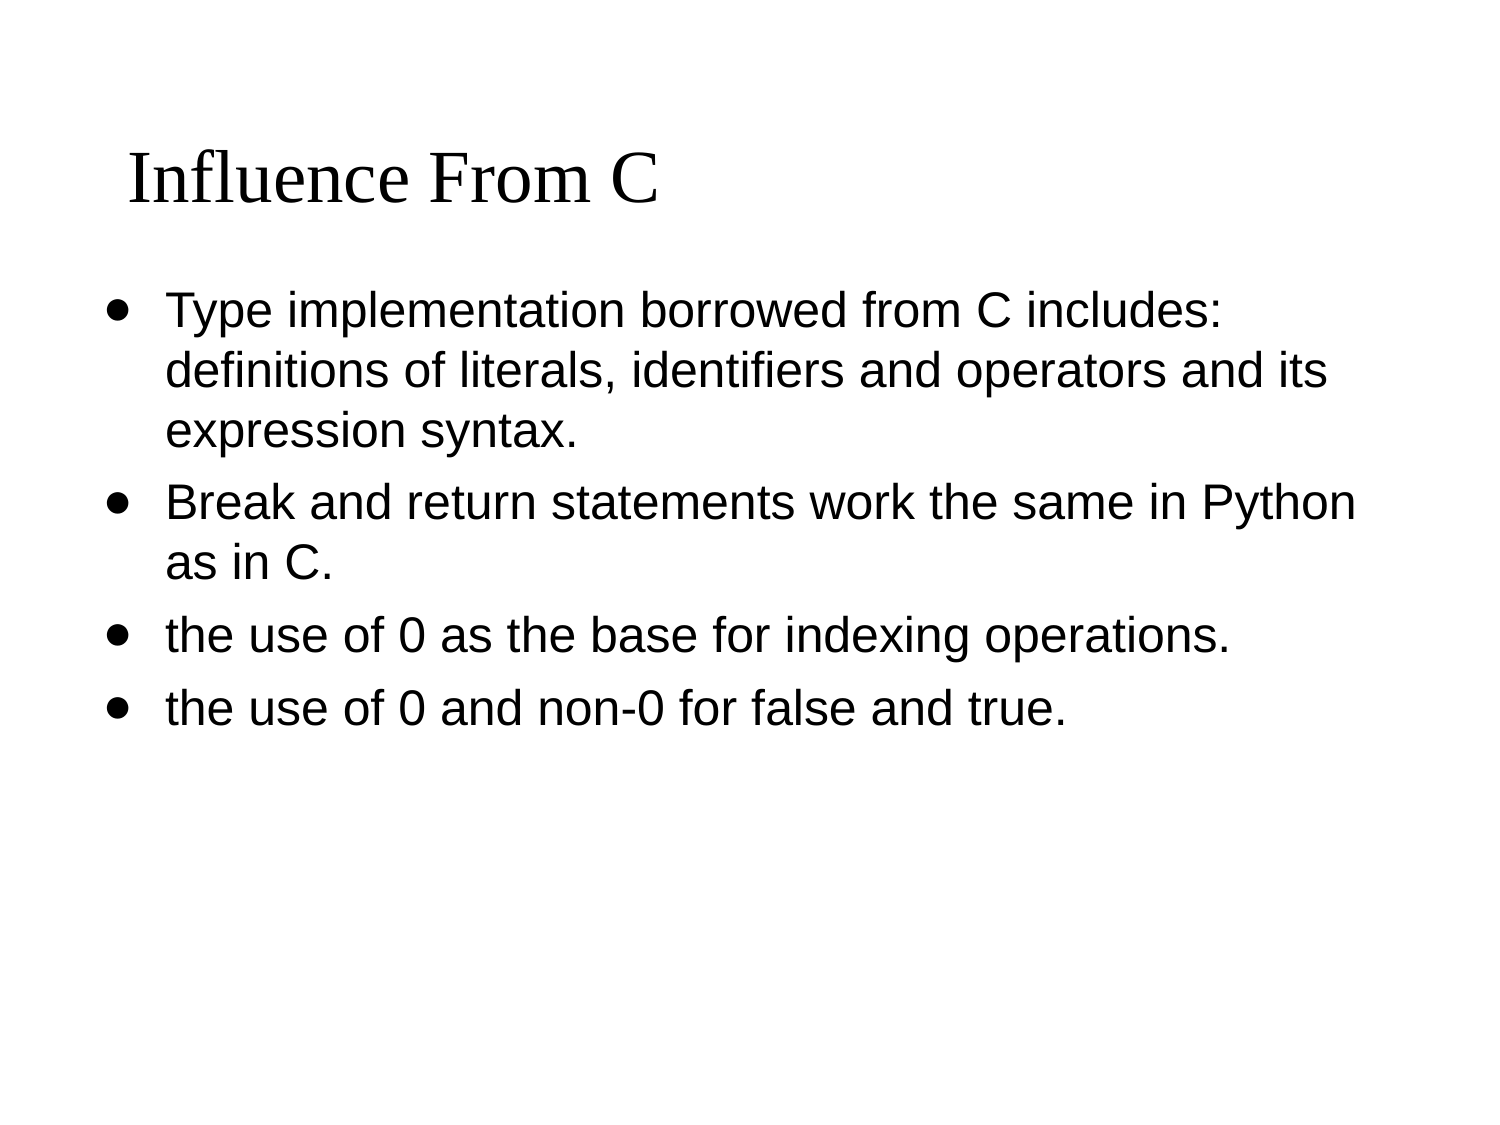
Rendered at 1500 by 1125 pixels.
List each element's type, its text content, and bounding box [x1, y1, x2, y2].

title Influence From C [75, 45, 1425, 233]
list Type implementation borrowed from C includes: definitions of literals, identifiers and operators and its expression syntax. Break and return statements work the same in Python as in C. the use of 0 as the base for indexing operations. the use of 0 and non-0 for false and true. [75, 262, 1425, 1078]
